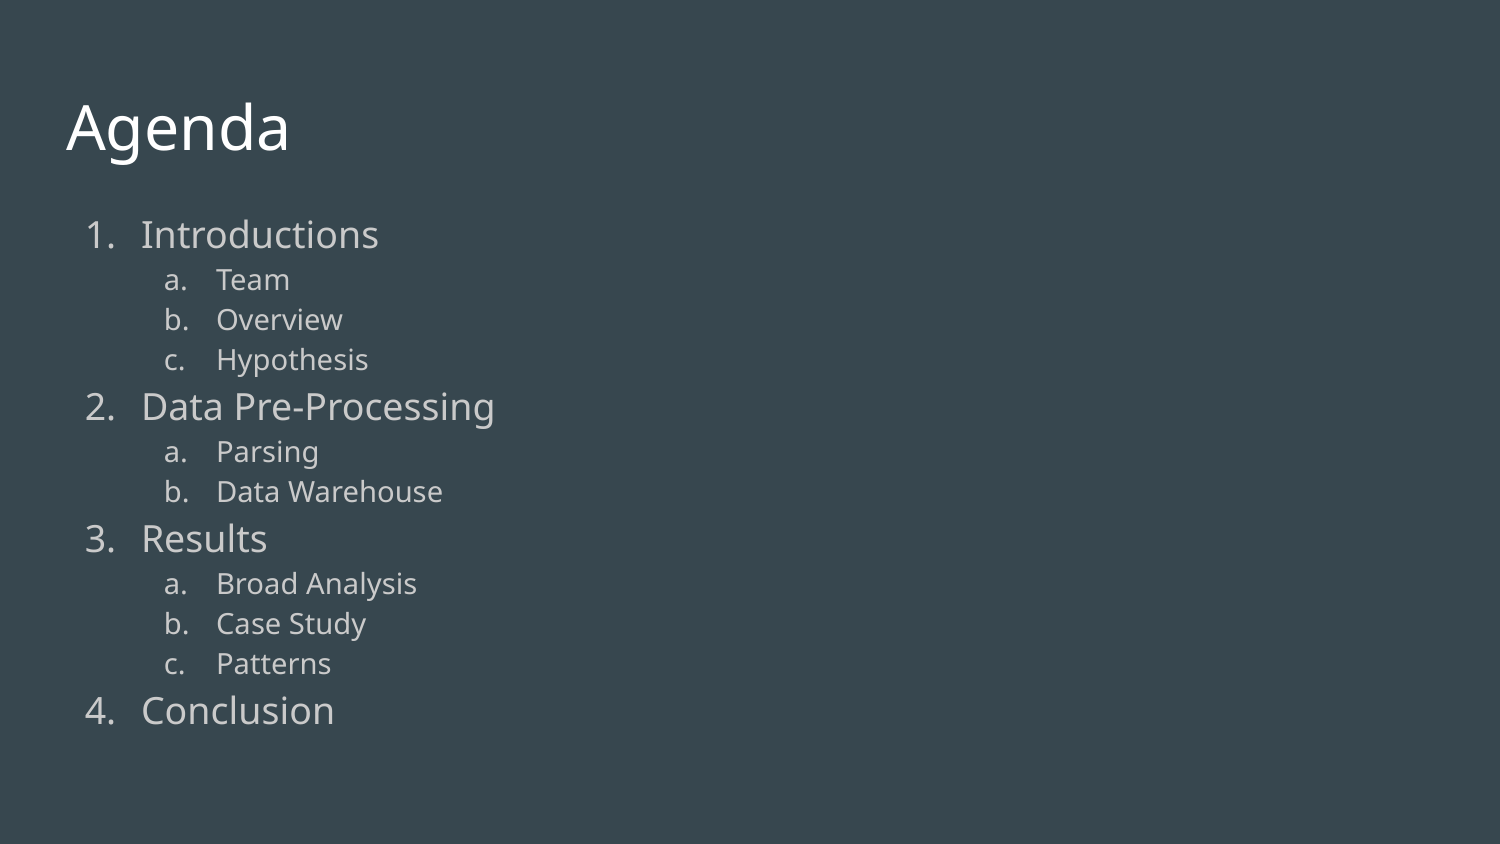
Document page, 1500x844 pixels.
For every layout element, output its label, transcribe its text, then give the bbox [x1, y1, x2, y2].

list Introductions Team Overview Hypothesis Data Pre-Processing Parsing Data Warehouse Results Broad Analysis Case Study Patterns Conclusion [51, 189, 1449, 750]
title Agenda [51, 72, 1449, 167]
